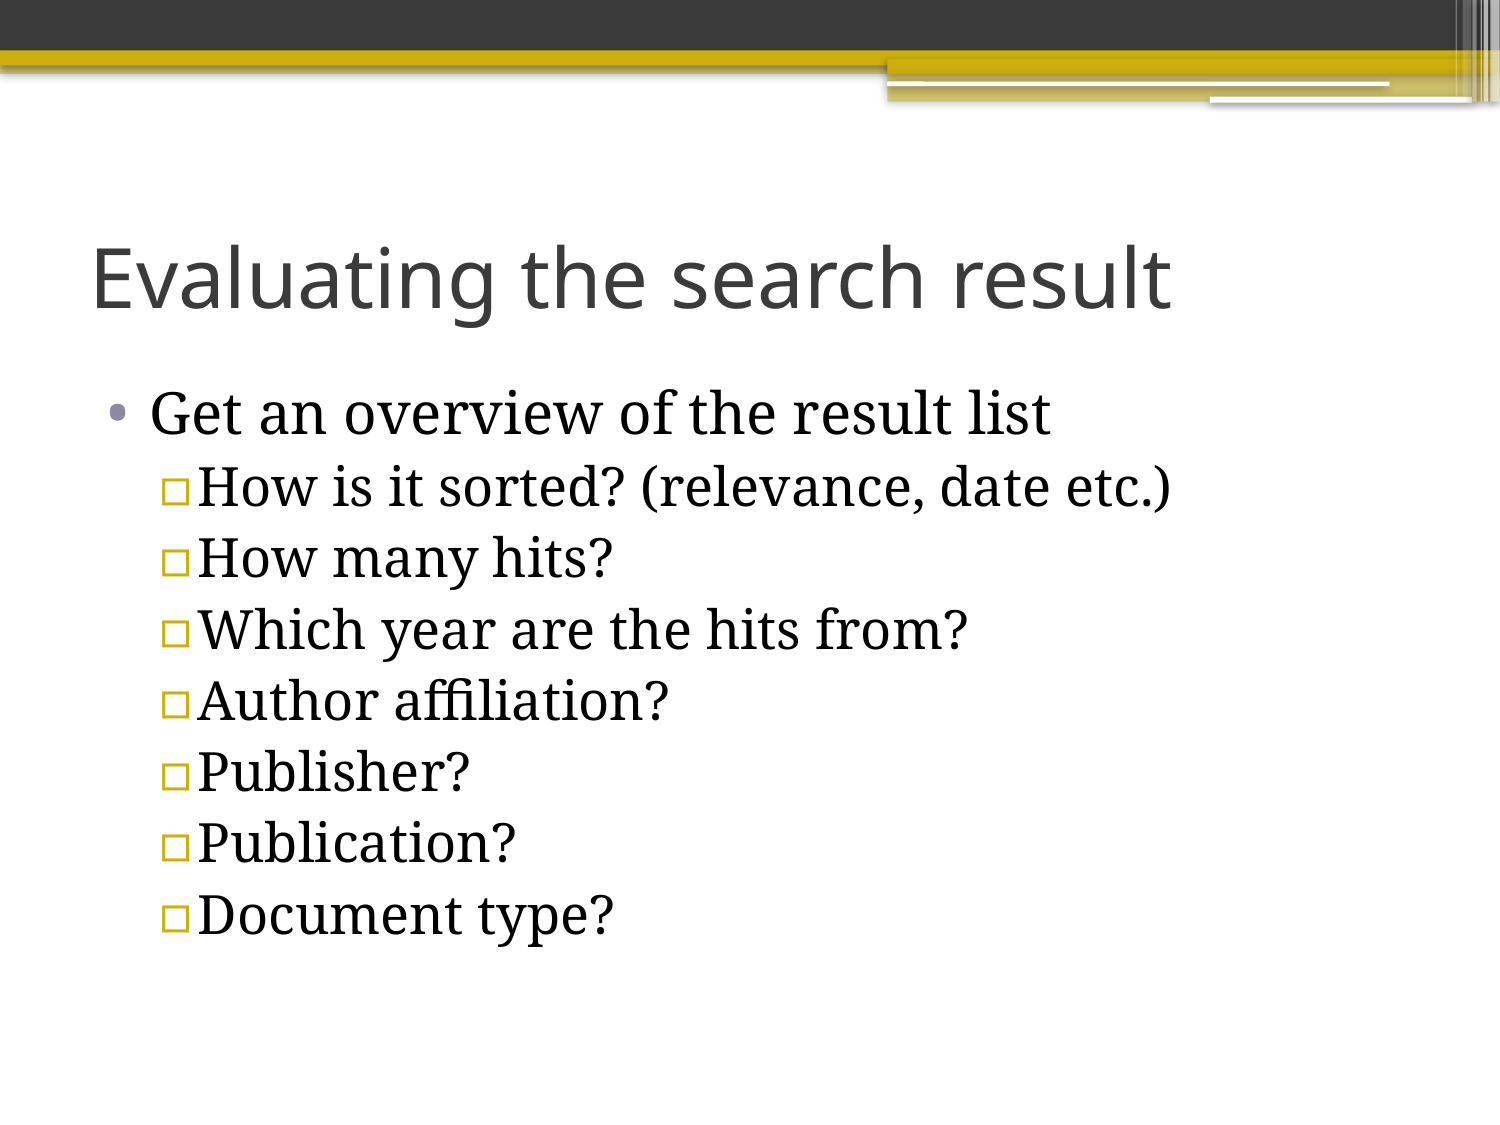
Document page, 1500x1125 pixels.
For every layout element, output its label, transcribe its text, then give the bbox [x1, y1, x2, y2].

title Evaluating the search result [75, 187, 1425, 363]
list Get an overview of the result list How is it sorted? (relevance, date etc.) How many hits? Which year are the hits from? Author affiliation? Publisher? Publication? Document type? [75, 368, 1425, 1079]
